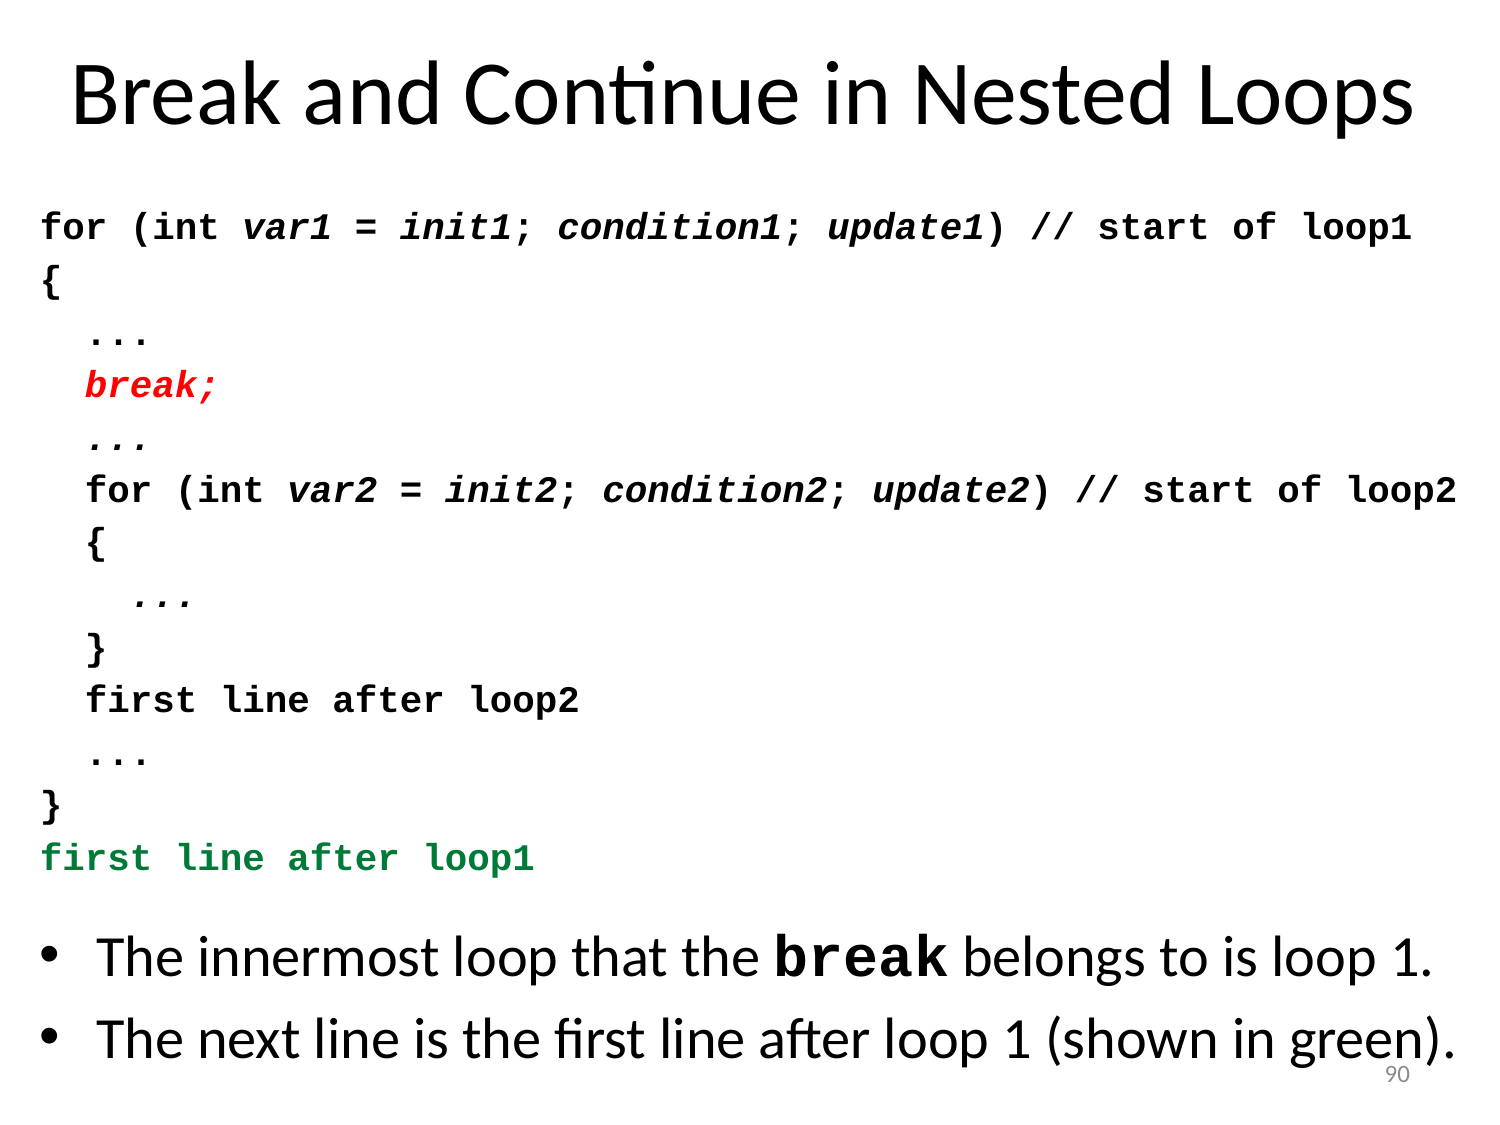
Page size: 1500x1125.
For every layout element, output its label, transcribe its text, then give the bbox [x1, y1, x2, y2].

slide_number 90 [1074, 1042, 1425, 1103]
title Break and Continue in Nested Loops [37, 12, 1450, 163]
list for (int var1 = init1; condition1; update1) // start of loop1 { ... break; ... for (int var2 = init2; condition2; update2) // start of loop2 { ... } first line after loop2 ... } first line after loop1 The innermost loop that the break belongs to is loop 1. The next line is the first line after loop 1 (shown in green). [24, 195, 1488, 938]
